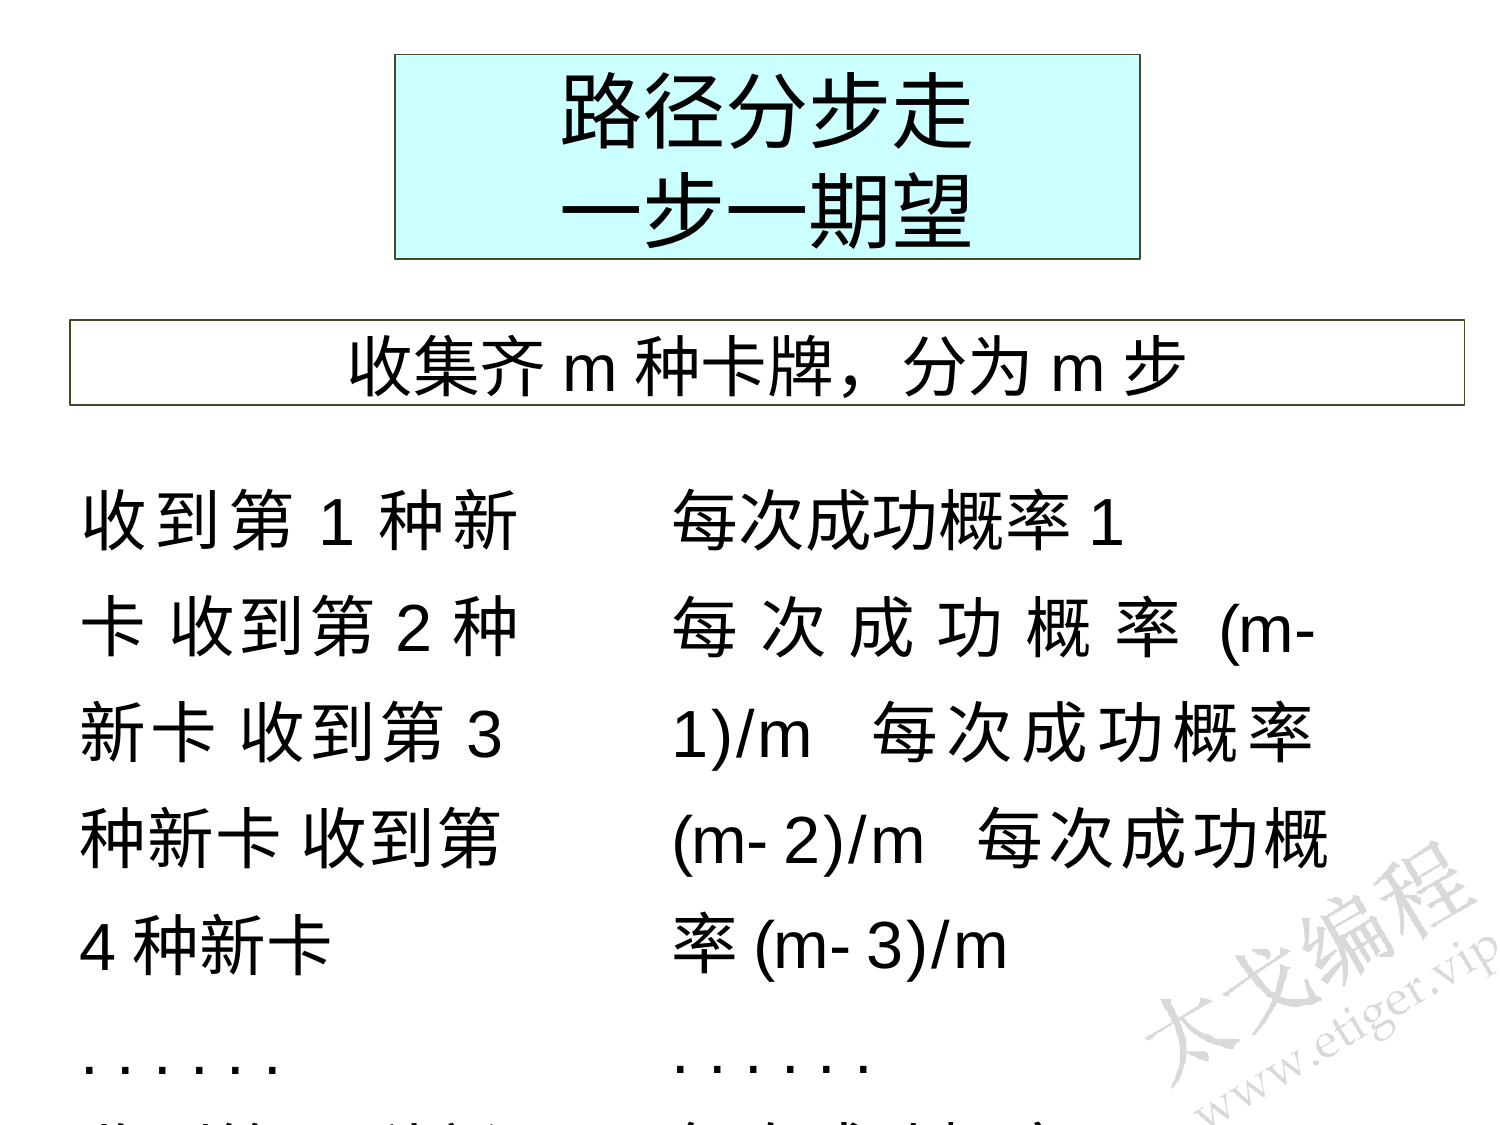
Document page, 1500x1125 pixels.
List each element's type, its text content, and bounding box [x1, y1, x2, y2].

title 路径分步走 一步一期望 [395, 54, 1140, 259]
text_box [1143, 840, 1497, 1125]
text_box 每次成功概率1 每次成功概率(m-1)/m 每次成功概率(m-2)/m 每次成功概率(m-3)/m ...... 每次成功概率1/m [669, 449, 1332, 1125]
text_box 收集齐m种卡牌，分为m步 [69, 320, 1465, 405]
text_box 收到第1种新卡 收到第2种新卡 收到第3种新卡 收到第4种新卡 ...... 收到第m种新卡 [77, 449, 520, 1125]
